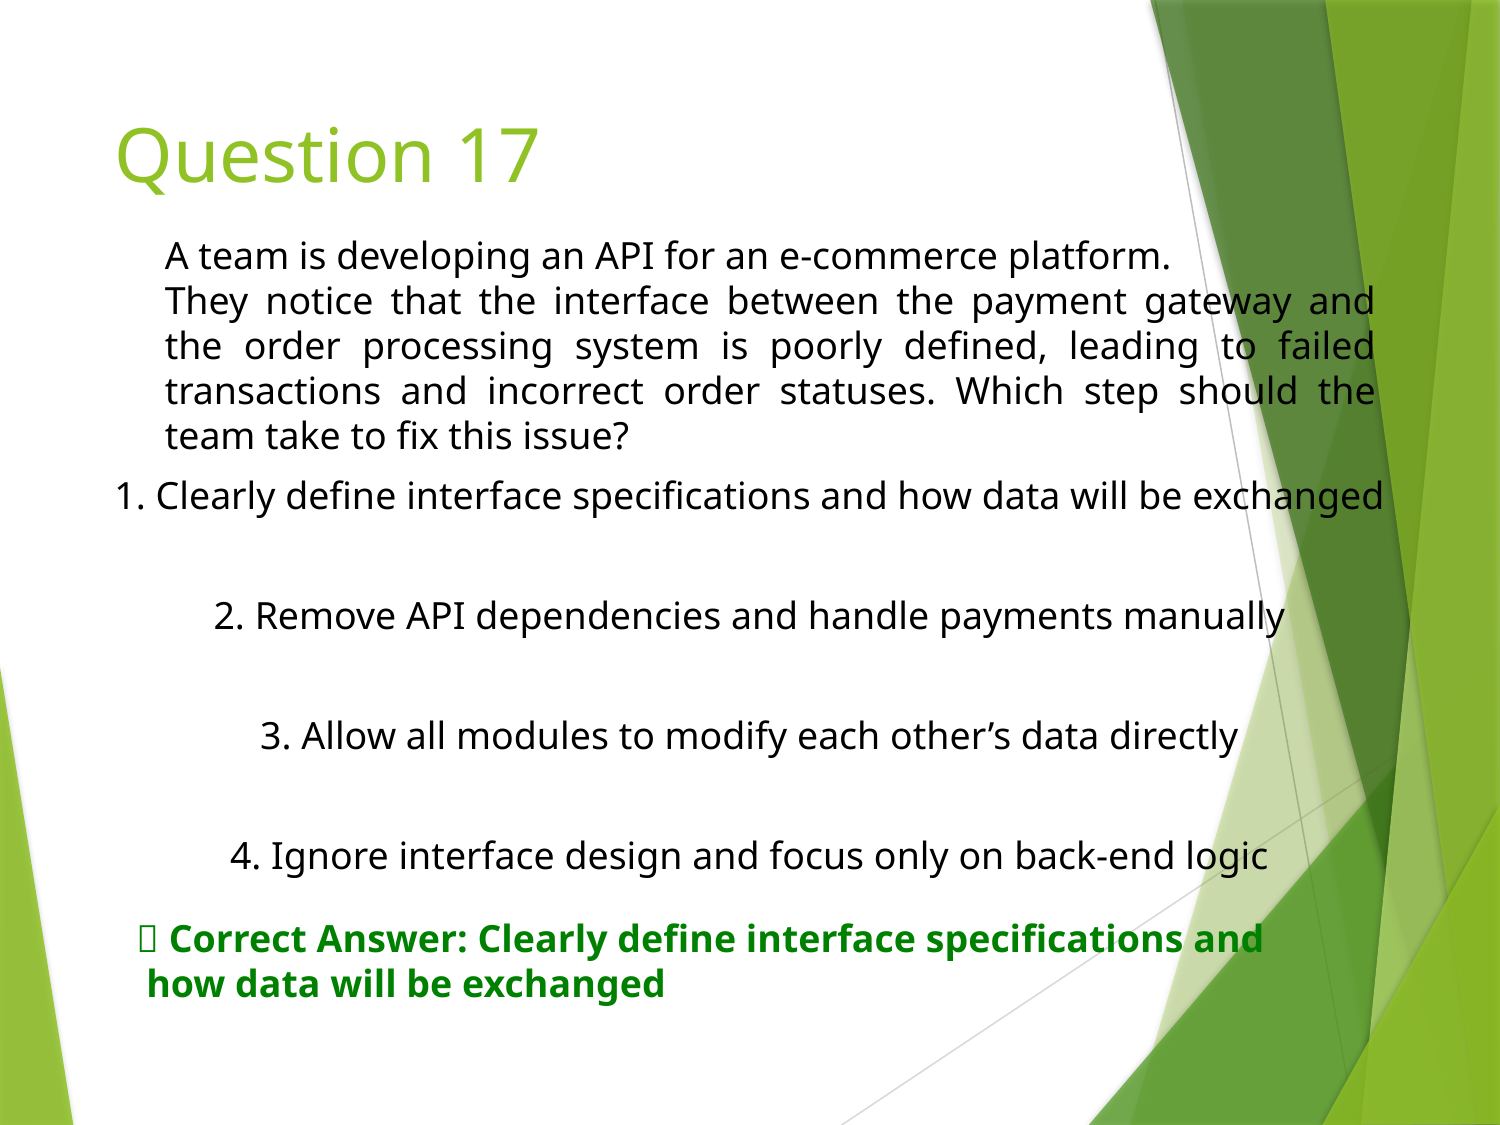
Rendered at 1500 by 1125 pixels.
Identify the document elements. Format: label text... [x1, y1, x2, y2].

text_box 4. Ignore interface design and focus only on back-end logic [215, 779, 1285, 885]
text_box 1. Clearly define interface specifications and how data will be exchanged [99, 419, 1401, 525]
text_box ✅ Correct Answer: Clearly define interface specifications and how data will be exchanged [121, 862, 1281, 1013]
text_box A team is developing an API for an e-commerce platform. They notice that the interface between the payment gateway and the order processing system is poorly defined, leading to failed transactions and incorrect order statuses. Which step should the team take to fix this issue? [149, 224, 1392, 419]
text_box 3. Allow all modules to modify each other’s data directly [245, 659, 1255, 765]
title Question 17 [99, 99, 1142, 317]
text_box 2. Remove API dependencies and handle payments manually [198, 539, 1302, 645]
